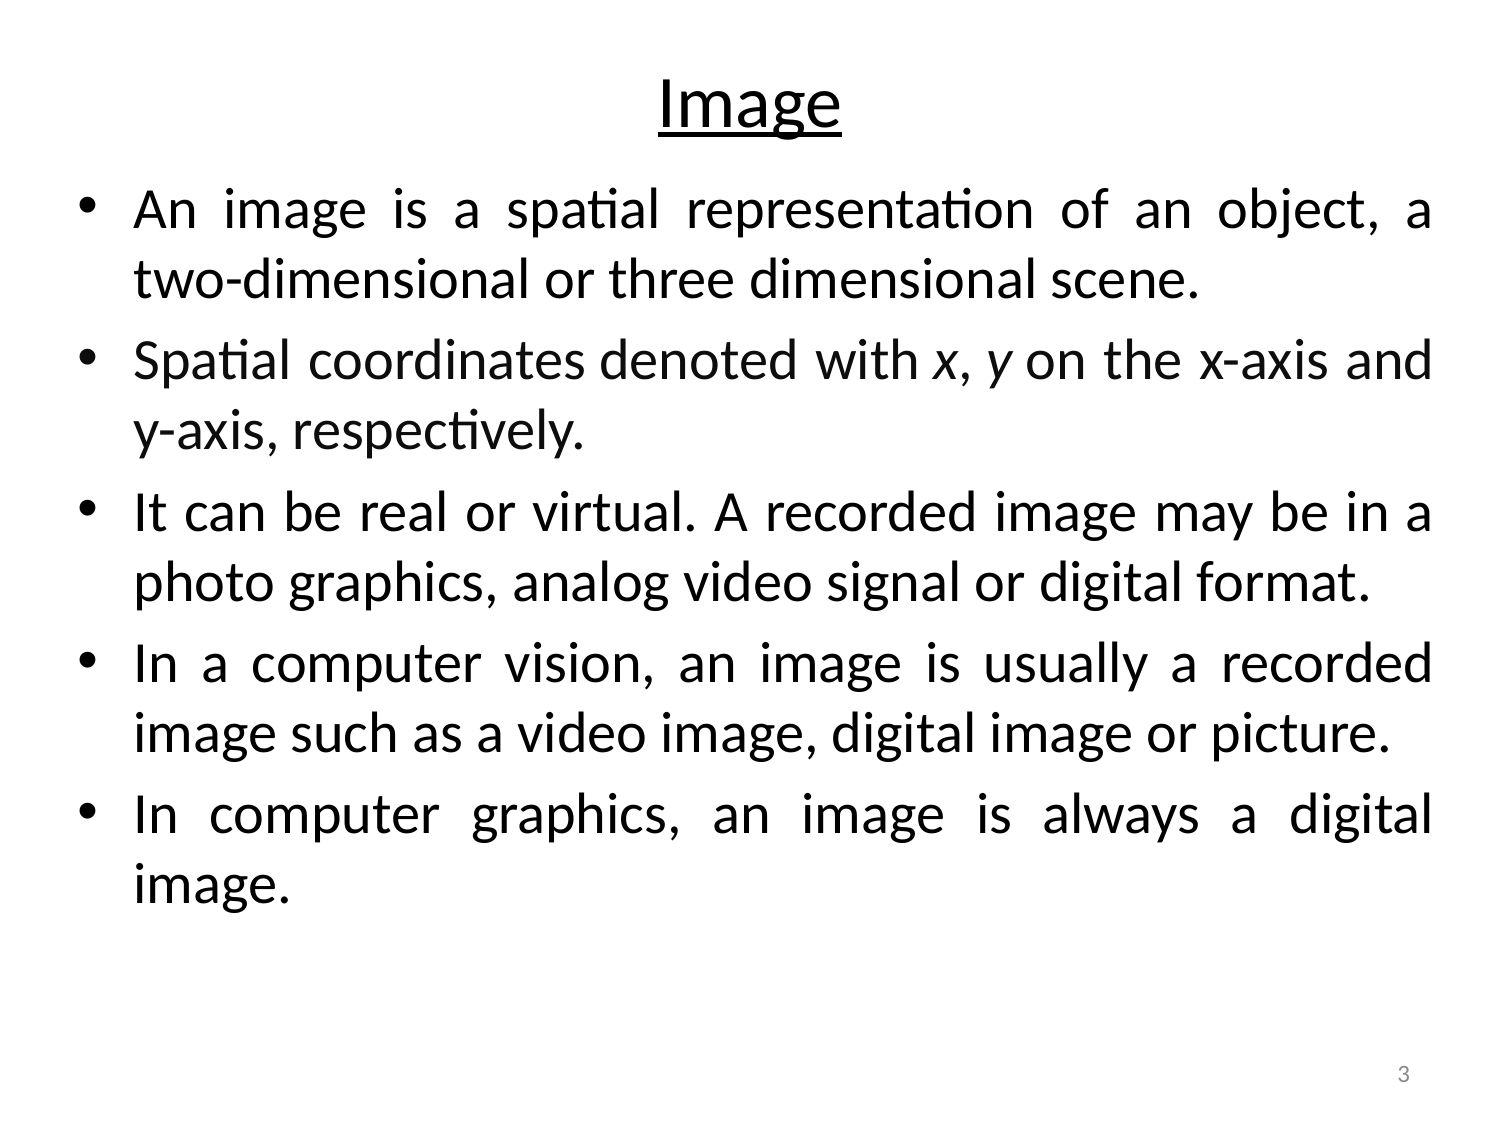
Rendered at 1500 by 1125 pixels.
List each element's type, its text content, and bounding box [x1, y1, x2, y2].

slide_number 3 [1074, 1042, 1425, 1103]
list An image is a spatial representation of an object, a two-dimensional or three dimensional scene. Spatial coordinates denoted with x, y on the x-axis and y-axis, respectively. It can be real or virtual. A recorded image may be in a photo graphics, analog video signal or digital format. In a computer vision, an image is usually a recorded image such as a video image, digital image or picture. In computer graphics, an image is always a digital image. [62, 162, 1450, 1038]
title Image [75, 45, 1425, 150]
